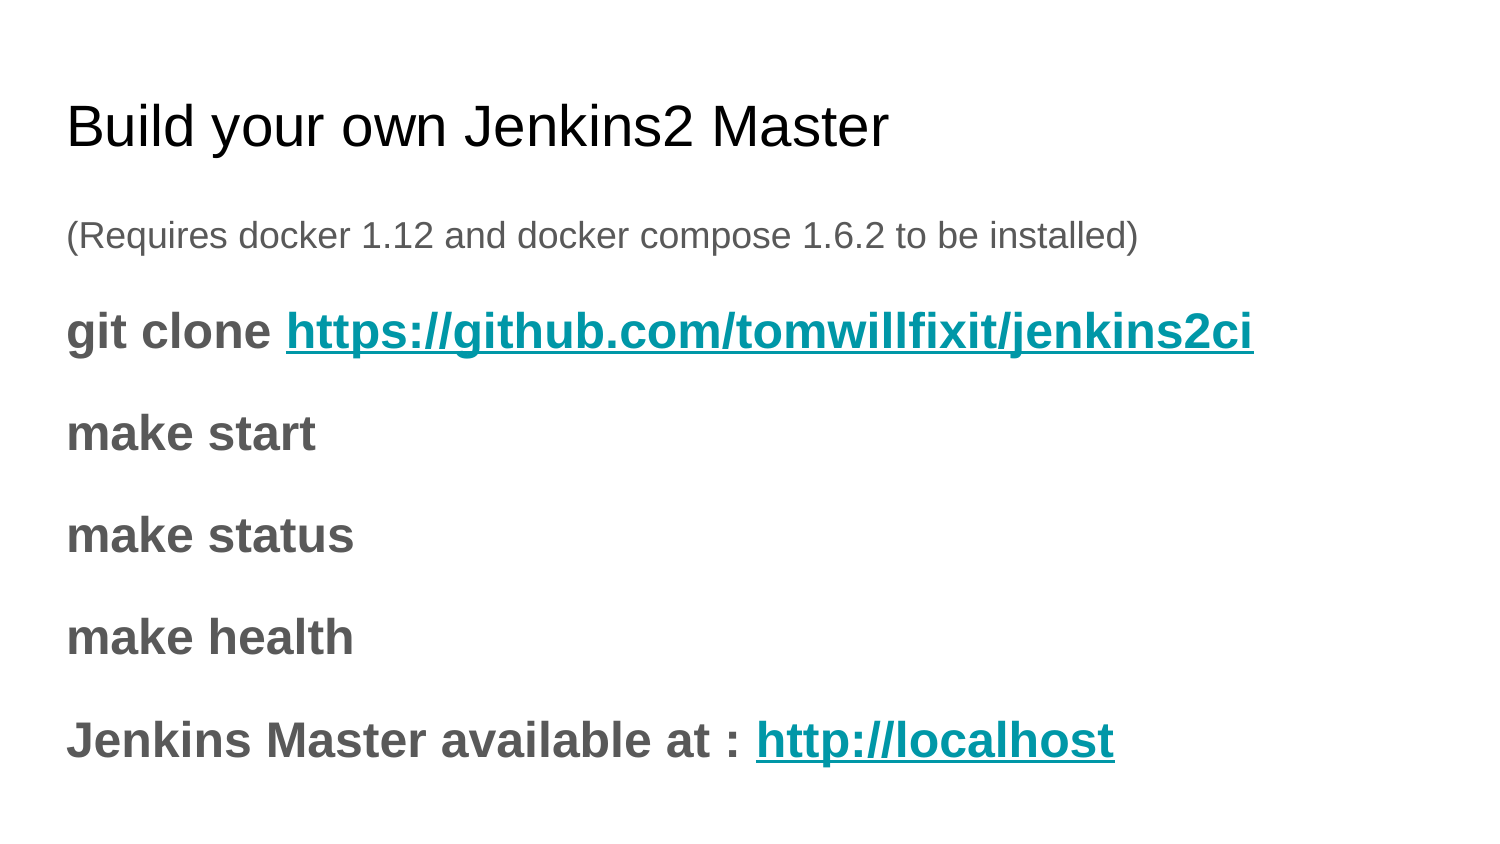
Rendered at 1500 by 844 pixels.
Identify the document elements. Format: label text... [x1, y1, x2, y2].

list (Requires docker 1.12 and docker compose 1.6.2 to be installed) git clone https://github.com/tomwillfixit/jenkins2ci make start make status make health Jenkins Master available at : http://localhost [51, 189, 1449, 750]
title Build your own Jenkins2 Master [51, 72, 1449, 167]
